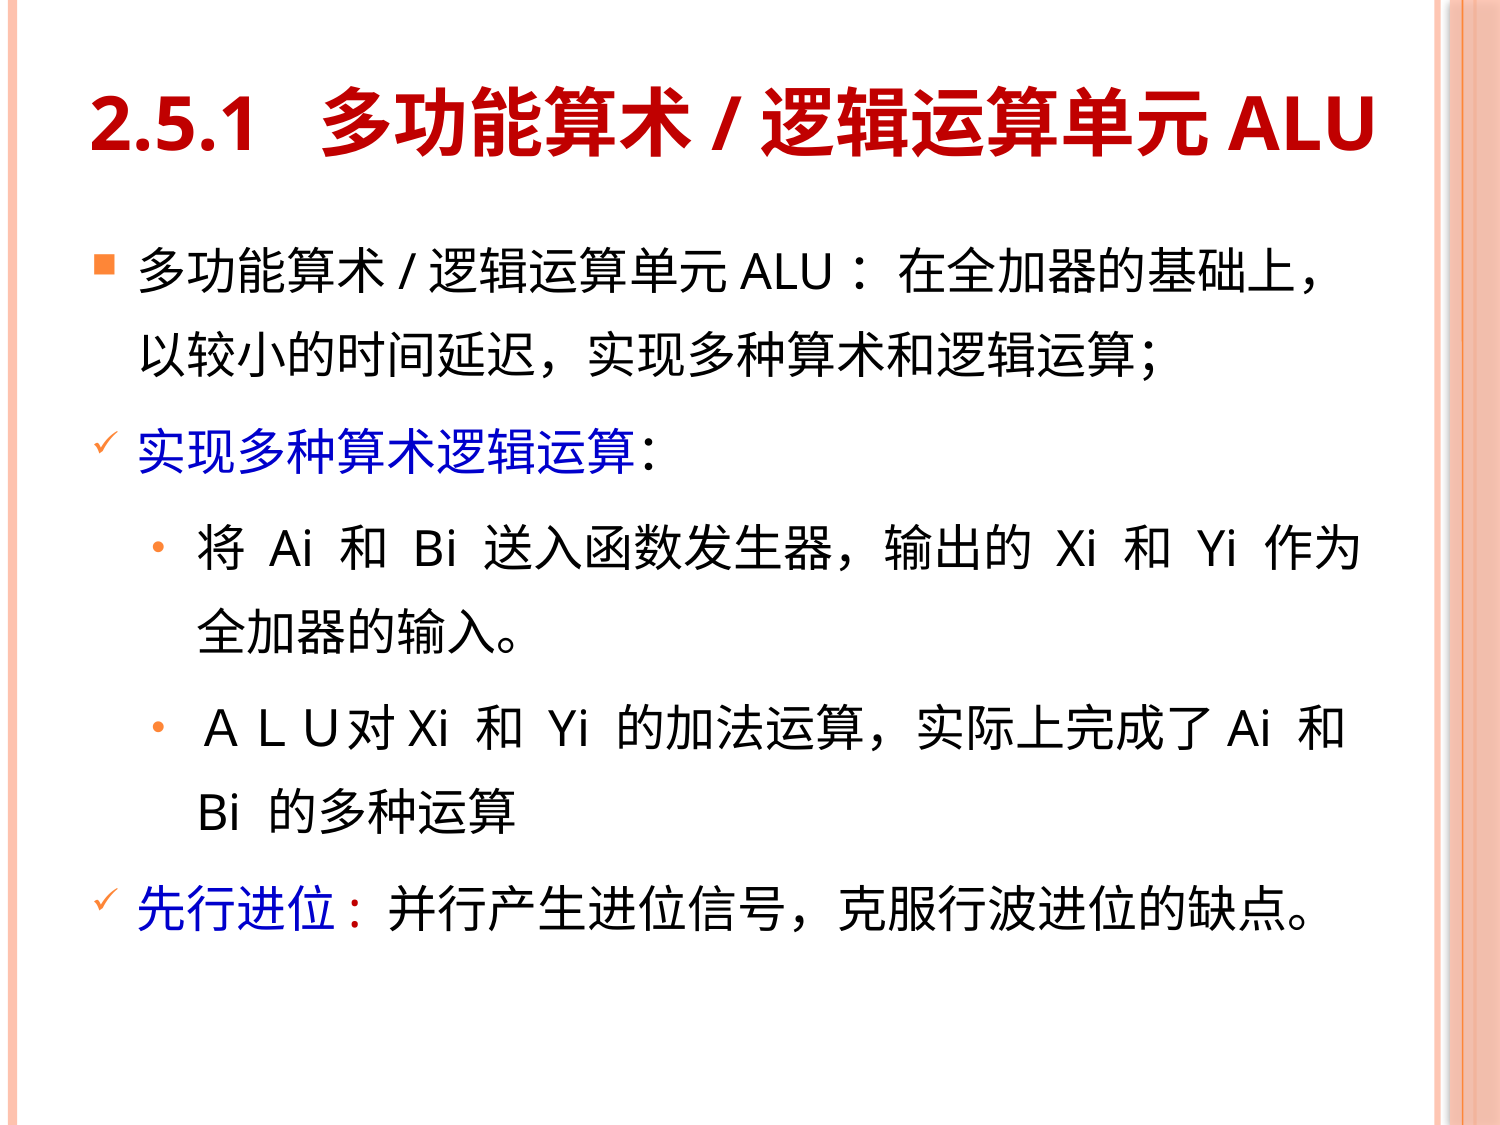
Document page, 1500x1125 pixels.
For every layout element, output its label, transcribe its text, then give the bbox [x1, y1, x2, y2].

list 多功能算术/逻辑运算单元ALU：在全加器的基础上，以较小的时间延迟，实现多种算术和逻辑运算； 实现多种算术逻辑运算： 将 Ai 和 Bi 送入函数发生器，输出的 Xi 和 Yi 作为全加器的输入。 ＡＬＵ对Xi 和 Yi 的加法运算，实际上完成了Ai 和 Bi 的多种运算 先行进位: 并行产生进位信号，克服行波进位的缺点。 [76, 208, 1390, 1062]
title 2.5.1 多功能算术/逻辑运算单元ALU [75, 33, 1400, 173]
